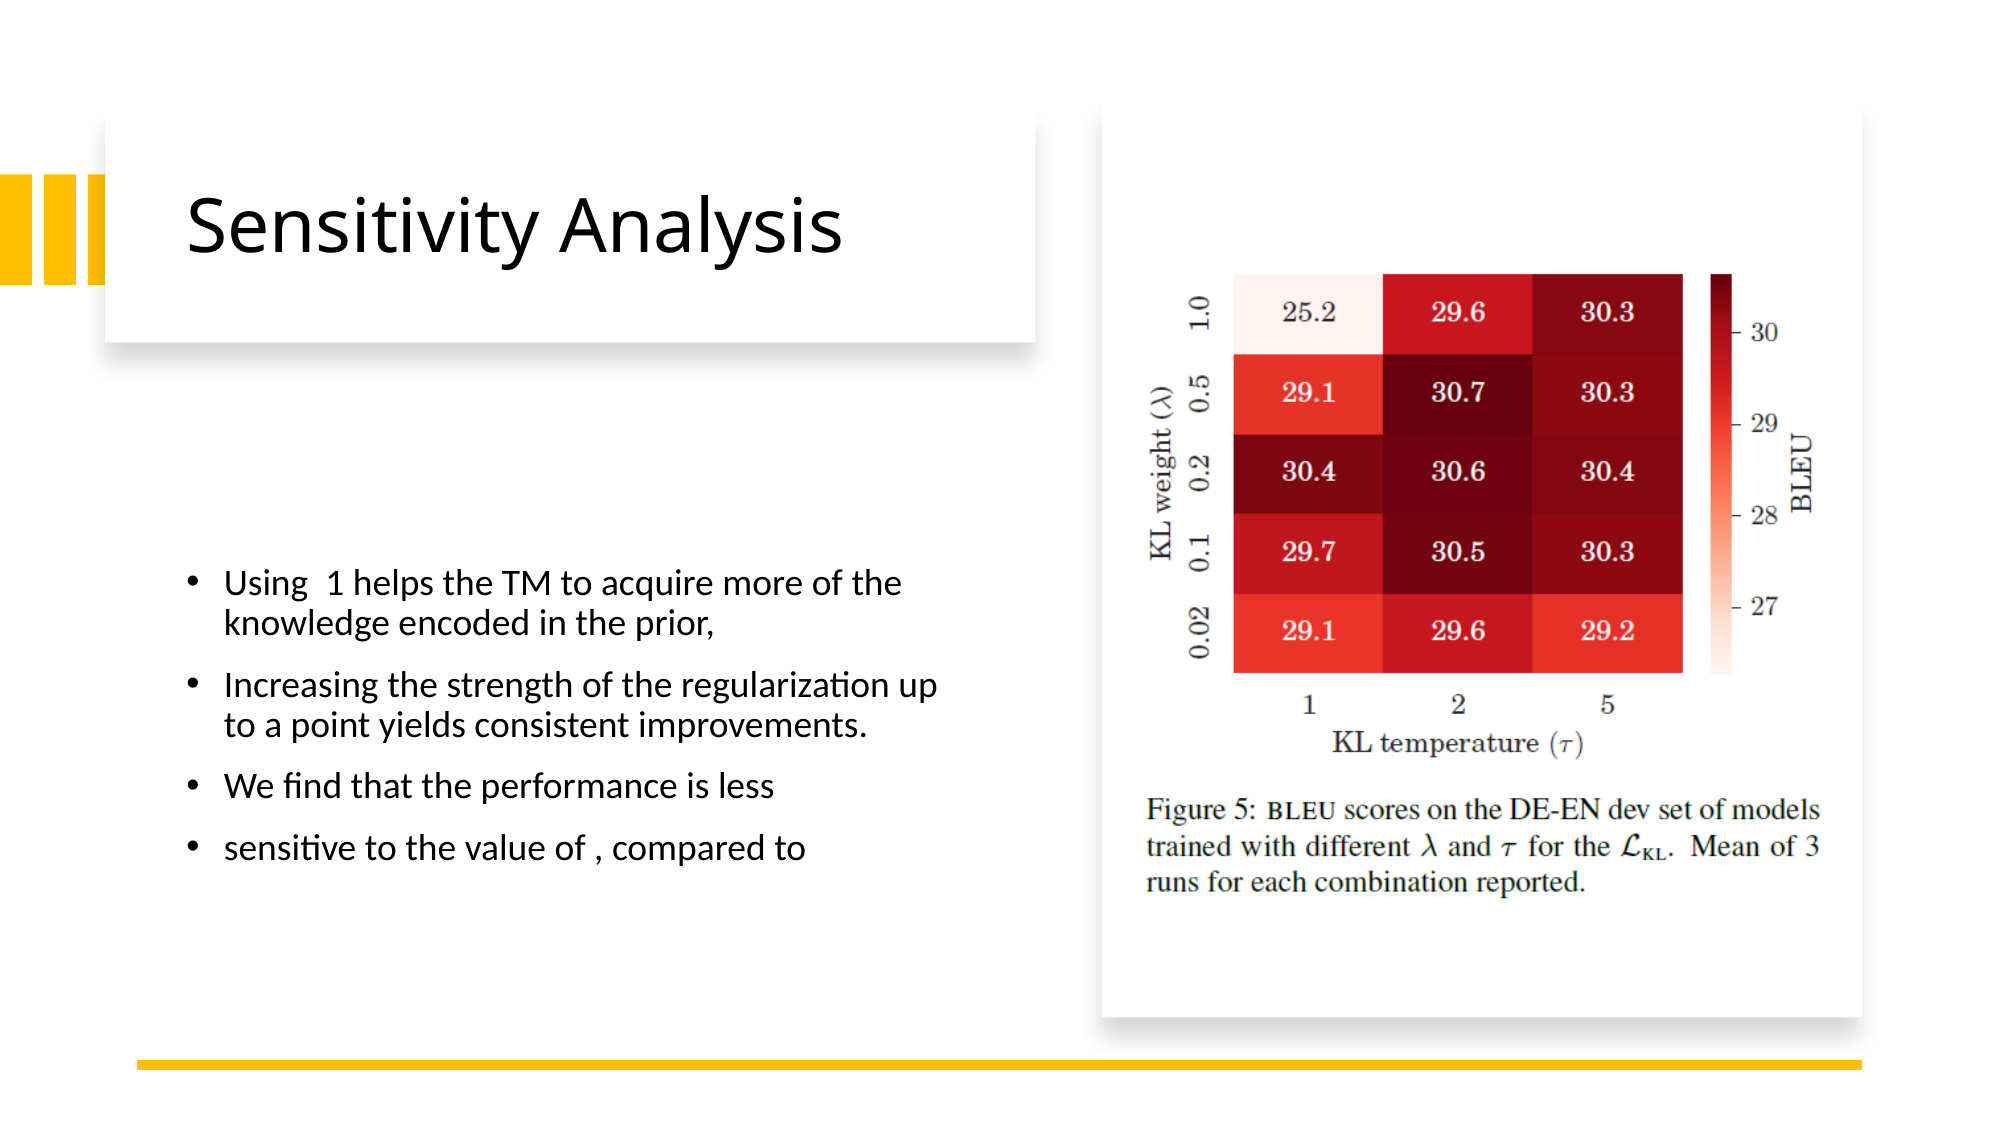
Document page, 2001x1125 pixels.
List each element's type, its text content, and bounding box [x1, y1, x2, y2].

picture [1136, 236, 1830, 899]
text_box [104, 107, 1037, 343]
text_box [1101, 99, 1863, 1018]
text_box [0, 0, 2000, 1125]
title Sensitivity Analysis [171, 143, 1000, 314]
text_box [0, 174, 120, 285]
